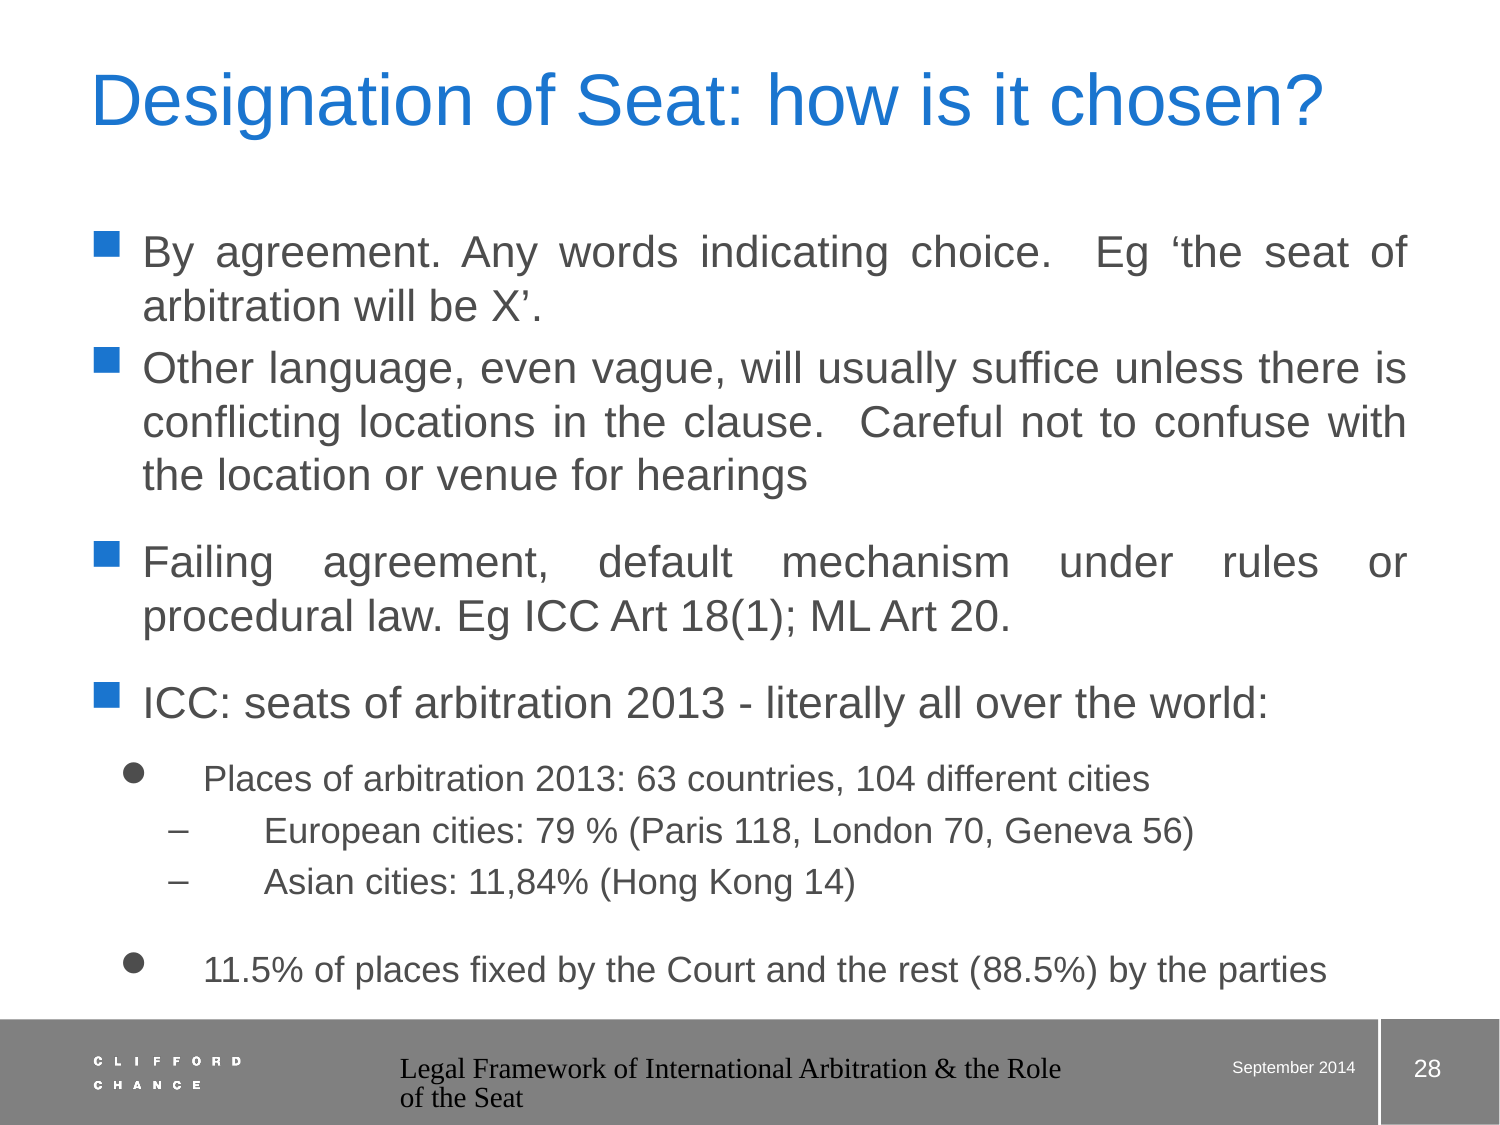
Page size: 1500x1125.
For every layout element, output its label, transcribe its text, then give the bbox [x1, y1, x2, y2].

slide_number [1098, 1037, 1372, 1098]
slide_number 28 [1382, 1019, 1473, 1115]
title Designation of Seat: how is it chosen? [75, 45, 1425, 215]
list By agreement. Any words indicating choice. Eg ‘the seat of arbitration will be X’. Other language, even vague, will usually suffice unless there is conflicting locations in the clause. Careful not to confuse with the location or venue for hearings Failing agreement, default mechanism under rules or procedural law. Eg ICC Art 18(1); ML Art 20. ICC: seats of arbitration 2013 - literally all over the world: Places of arbitration 2013: 63 countries, 104 different cities European cities: 79 % (Paris 118, London 70, Geneva 56) Asian cities: 11,84% (Hong Kong 14) 11.5% of places fixed by the Court and the rest (88.5%) by the parties [75, 215, 1425, 1005]
footer Legal Framework of International Arbitration & the Role of the Seat [384, 1037, 1090, 1097]
picture [0, 1023, 414, 1125]
